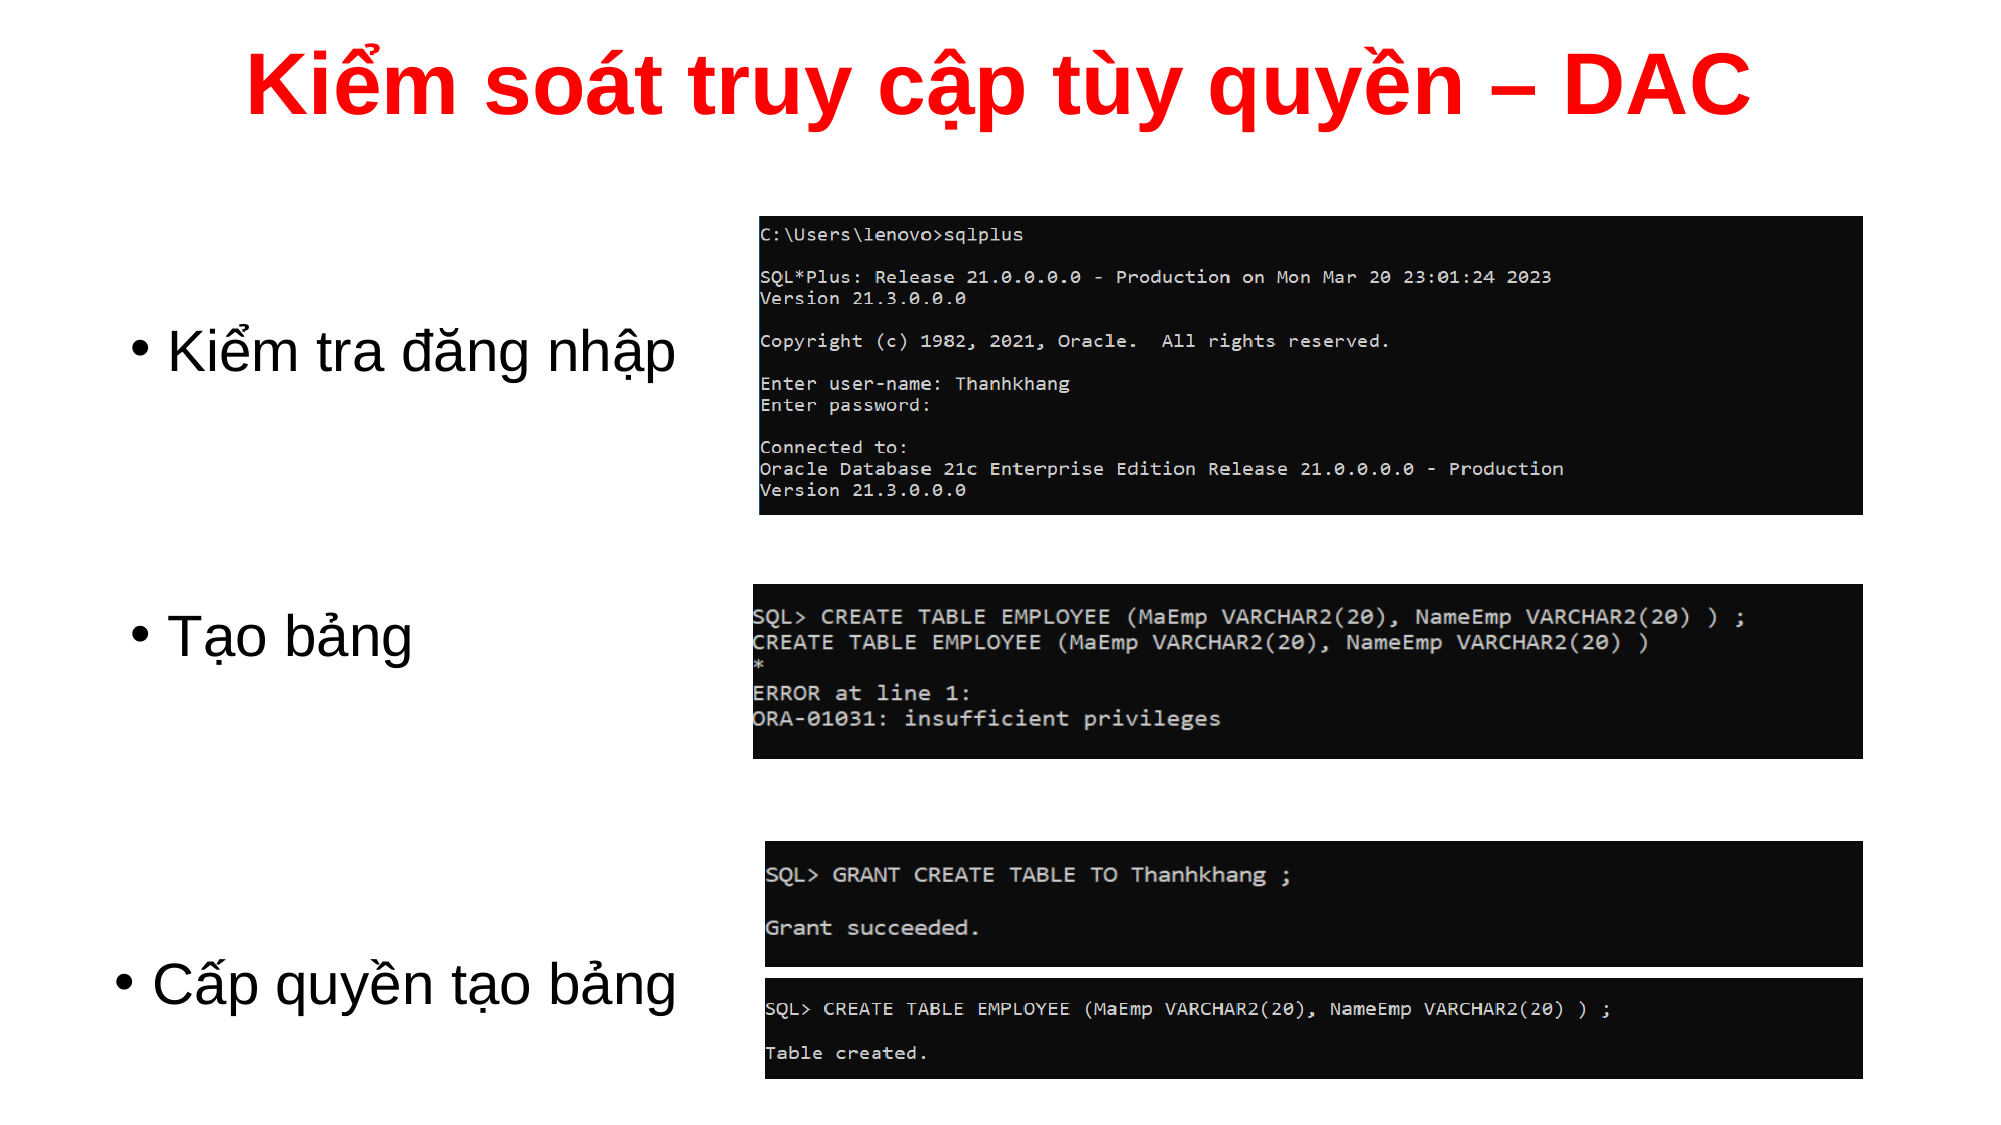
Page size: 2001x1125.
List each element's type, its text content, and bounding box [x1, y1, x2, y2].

picture [753, 584, 1863, 759]
picture [764, 841, 1863, 967]
text_box Cấp quyền tạo bảng [99, 904, 702, 1029]
list Tạo bảng [115, 598, 544, 723]
picture [759, 216, 1863, 515]
picture [764, 978, 1863, 1079]
list Kiểm tra đăng nhập [115, 270, 726, 366]
title Kiểm soát truy cập tùy quyền – DAC [137, 25, 1863, 147]
